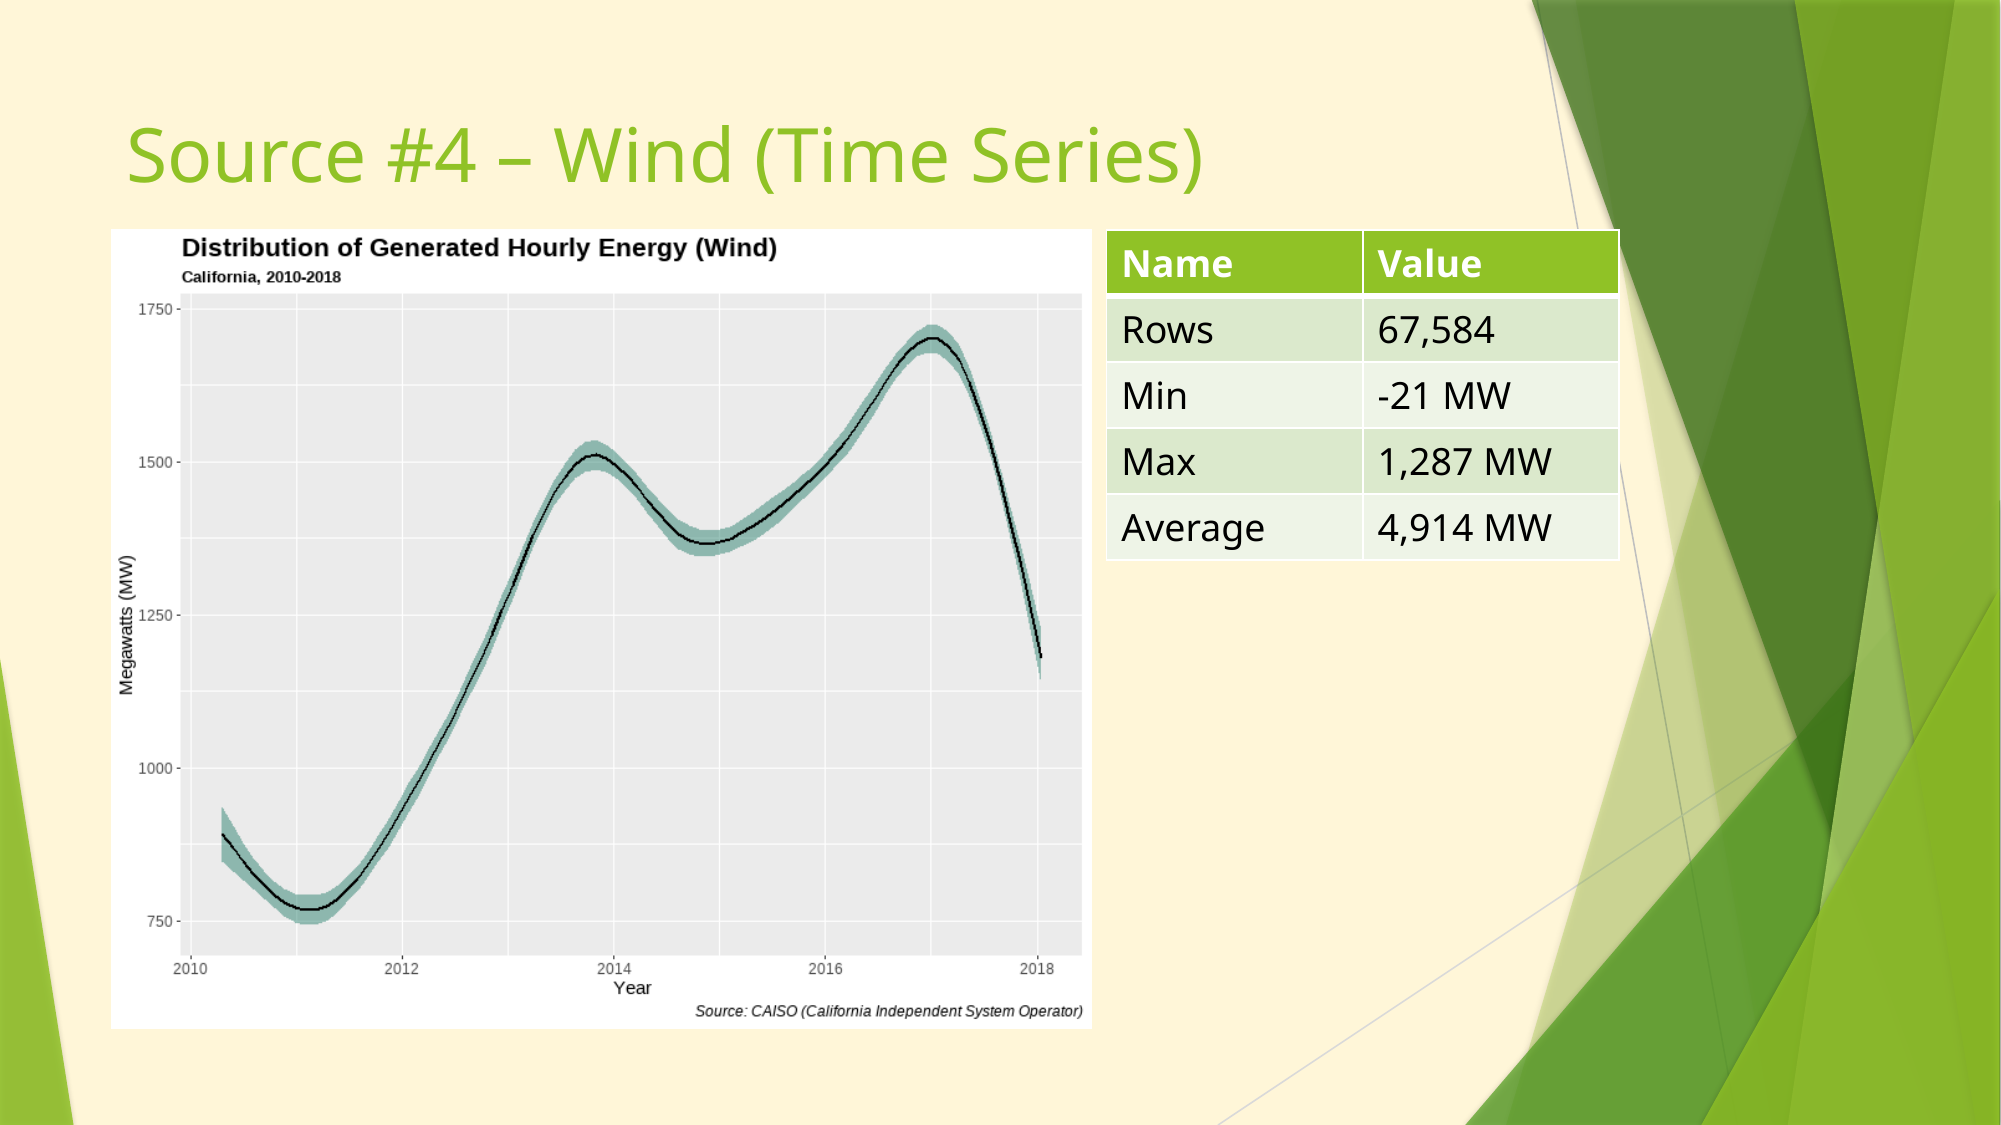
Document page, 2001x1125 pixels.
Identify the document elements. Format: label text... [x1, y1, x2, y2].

table_cell Max [1107, 429, 1362, 493]
table_header Value [1364, 231, 1618, 293]
title Source #4 – Wind (Time Series) [111, 99, 1522, 230]
table_cell Average [1107, 495, 1362, 559]
table_header Name [1107, 231, 1362, 293]
table_cell Rows [1107, 299, 1362, 361]
table_cell Min [1107, 363, 1362, 427]
table_cell -21 MW [1364, 363, 1618, 427]
table_cell 67,584 [1364, 299, 1618, 361]
table_cell 1,287 MW [1364, 429, 1618, 493]
table_cell 4,914 MW [1364, 495, 1618, 559]
picture [110, 229, 1093, 1030]
